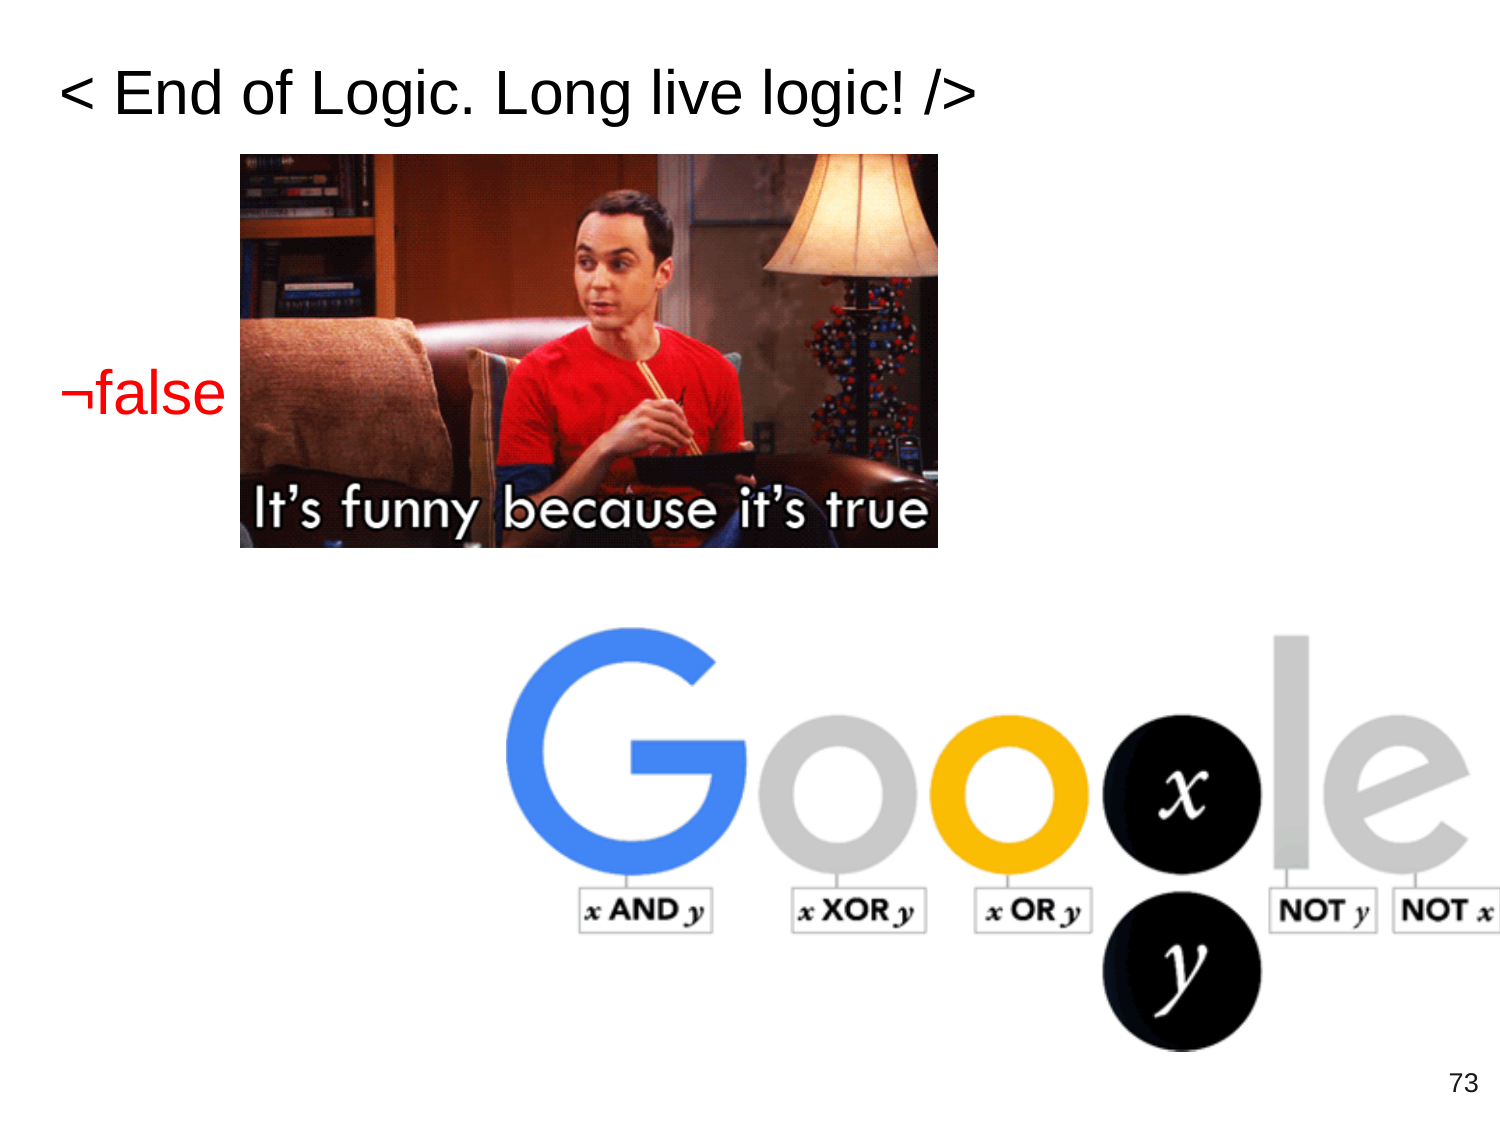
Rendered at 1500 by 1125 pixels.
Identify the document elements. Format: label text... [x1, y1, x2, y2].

picture [506, 627, 1500, 1052]
slide_number ‹#› [1403, 1060, 1494, 1125]
picture [240, 154, 938, 548]
text_box < End of Logic. Long live logic! /> ¬false [44, 37, 1007, 382]
